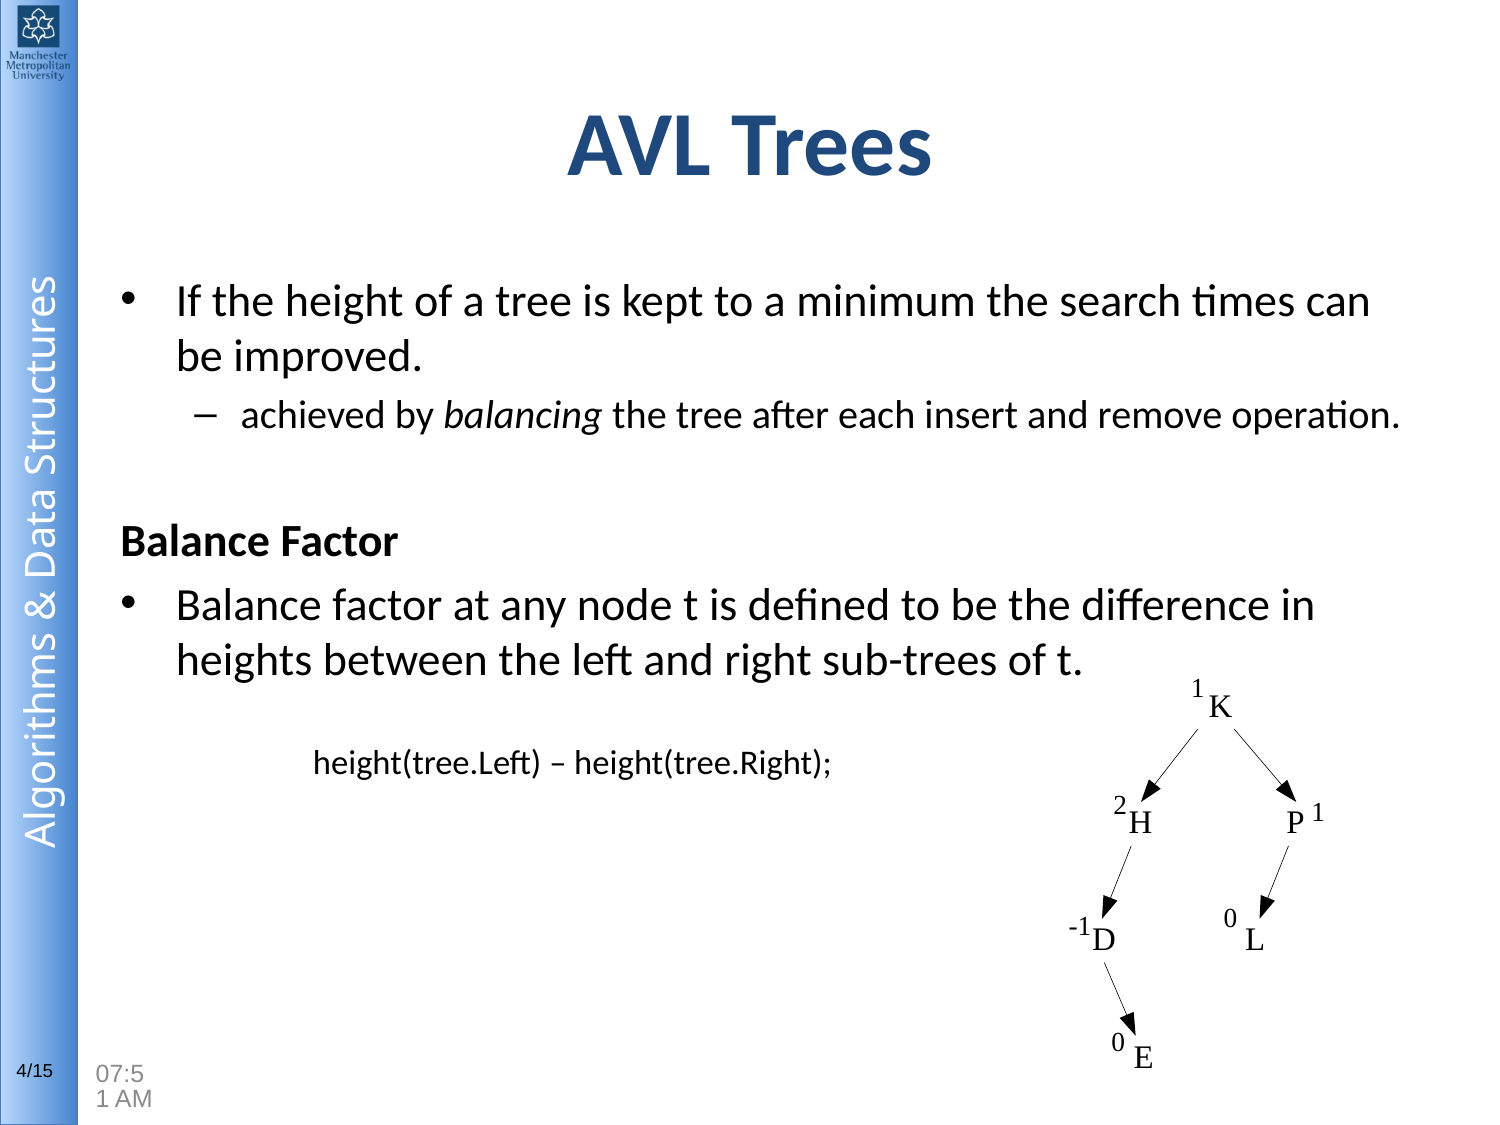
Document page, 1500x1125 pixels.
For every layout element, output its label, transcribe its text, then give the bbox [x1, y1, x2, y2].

title AVL Trees [74, 44, 1426, 233]
list If the height of a tree is kept to a minimum the search times can be improved. achieved by balancing the tree after each insert and remove operation. Balance Factor Balance factor at any node t is defined to be the difference in heights between the left and right sub-trees of t. height(tree.Left) – height(tree.Right); [105, 262, 1426, 809]
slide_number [80, 1042, 169, 1103]
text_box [1030, 656, 1360, 1087]
picture [5, 5, 70, 81]
